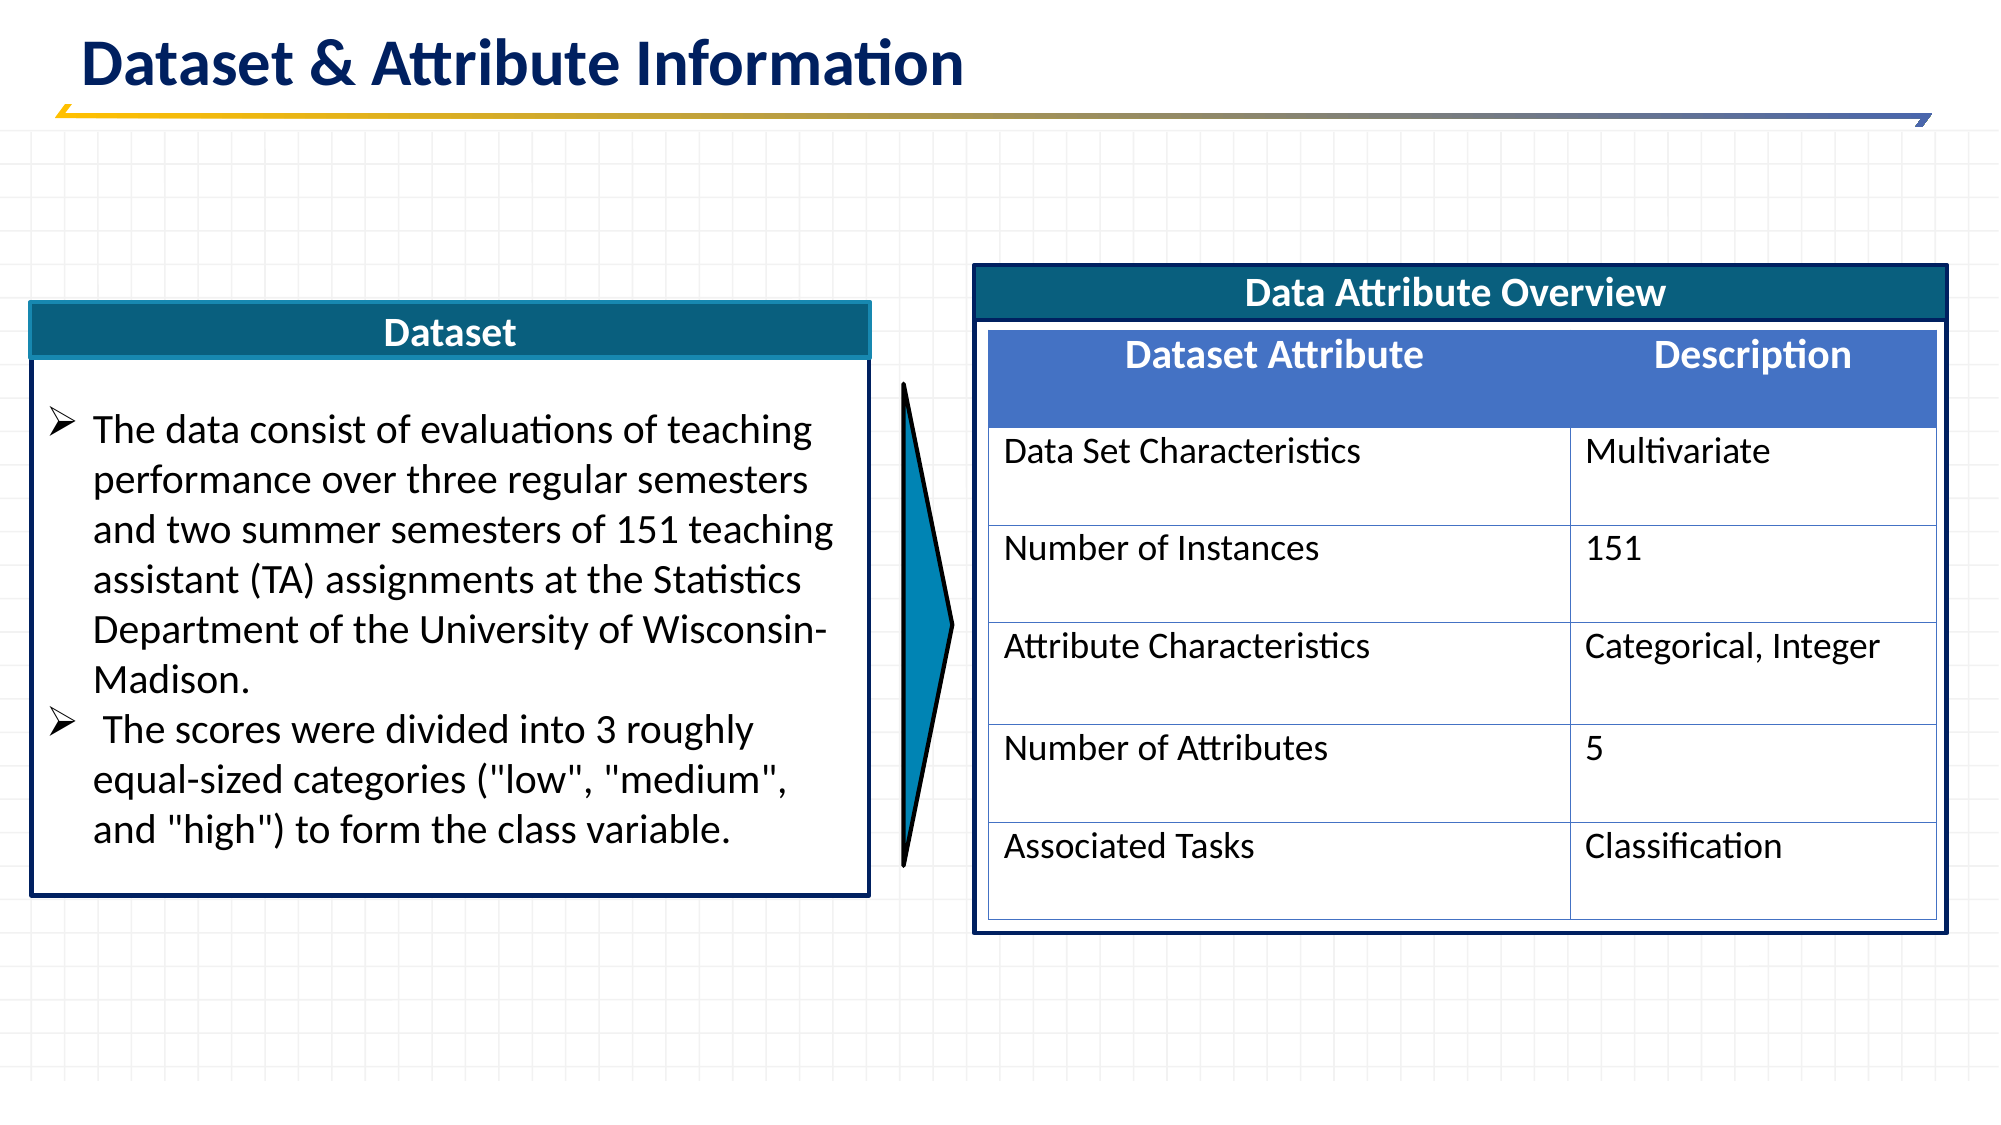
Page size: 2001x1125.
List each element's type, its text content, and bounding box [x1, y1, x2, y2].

table_cell Number of Instances [989, 526, 1570, 622]
text_box Data Attribute Overview [972, 263, 1949, 322]
text_box Dataset [28, 300, 872, 360]
table_cell 5 [1571, 725, 1936, 822]
table_header Dataset Attribute [989, 331, 1570, 427]
table_cell Categorical, Integer [1571, 623, 1936, 724]
text_box [901, 381, 955, 868]
table_cell Associated Tasks [989, 823, 1570, 919]
text_box [972, 322, 1949, 935]
table_header Description [1571, 331, 1936, 427]
table_cell 151 [1571, 526, 1936, 622]
table_cell Classification [1571, 823, 1936, 919]
table_cell Attribute Characteristics [989, 623, 1570, 724]
table_cell Multivariate [1571, 428, 1936, 525]
table_cell Data Set Characteristics [989, 428, 1570, 525]
text_box The data consist of evaluations of teaching performance over three regular semesters and two summer semesters of 151 teaching assistant (TA) assignments at the Statistics Department of the University of Wisconsin-Madison. The scores were divided into 3 roughly equal-sized categories ("low", "medium", and "high") to form the class variable. [29, 360, 871, 897]
text_box Dataset & Attribute Information [66, 0, 1934, 108]
table_cell Number of Attributes [989, 725, 1570, 822]
